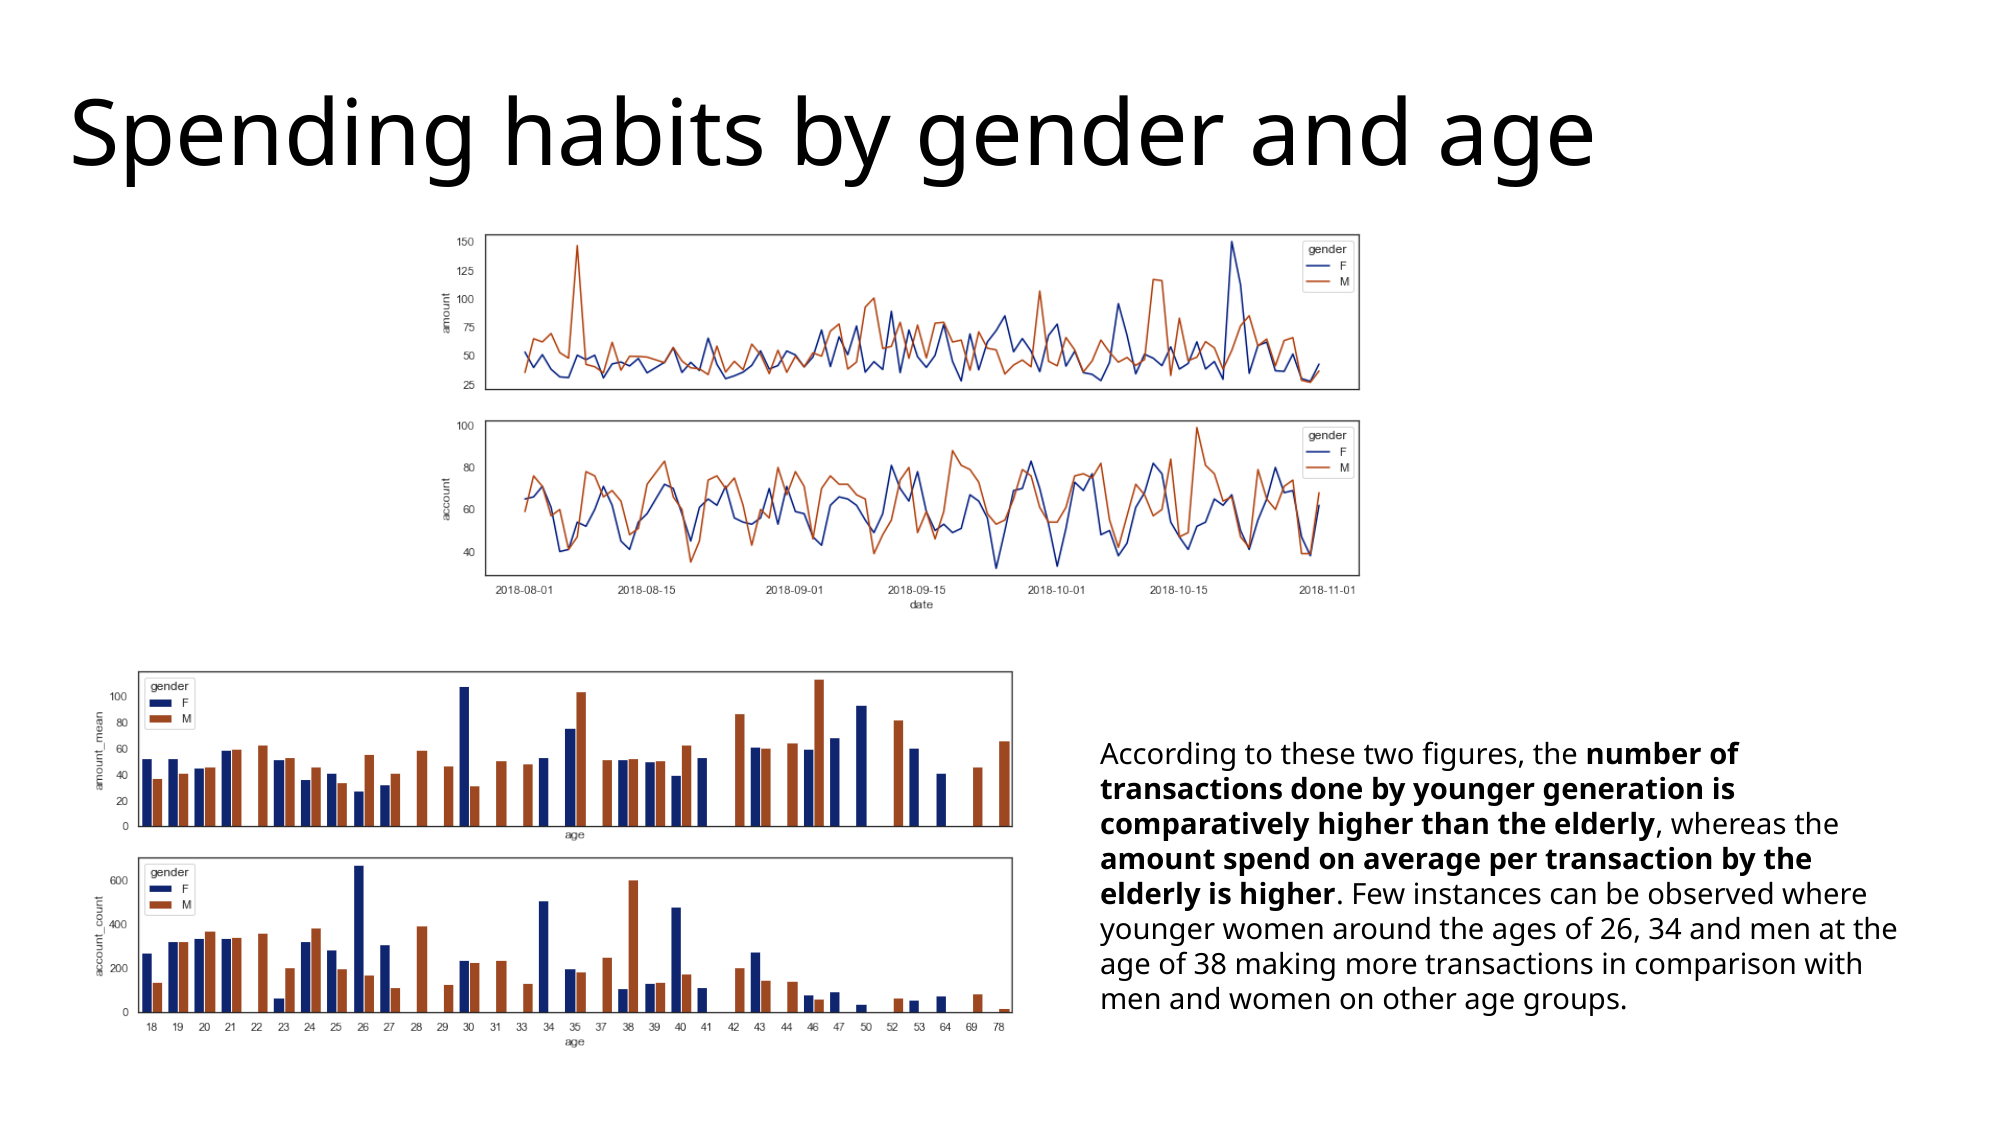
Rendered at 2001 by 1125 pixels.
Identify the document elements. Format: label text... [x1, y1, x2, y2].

text_box According to these two figures, the number of transactions done by younger generation is comparatively higher than the elderly, whereas the amount spend on average per transaction by the elderly is higher. Few instances can be observed where younger women around the ages of 26, 34 and men at the age of 38 making more transactions in comparison with men and women on other age groups. [1085, 728, 1928, 1023]
picture [87, 664, 1019, 1055]
picture [434, 227, 1366, 618]
title Spending habits by gender and age [54, 27, 1780, 245]
